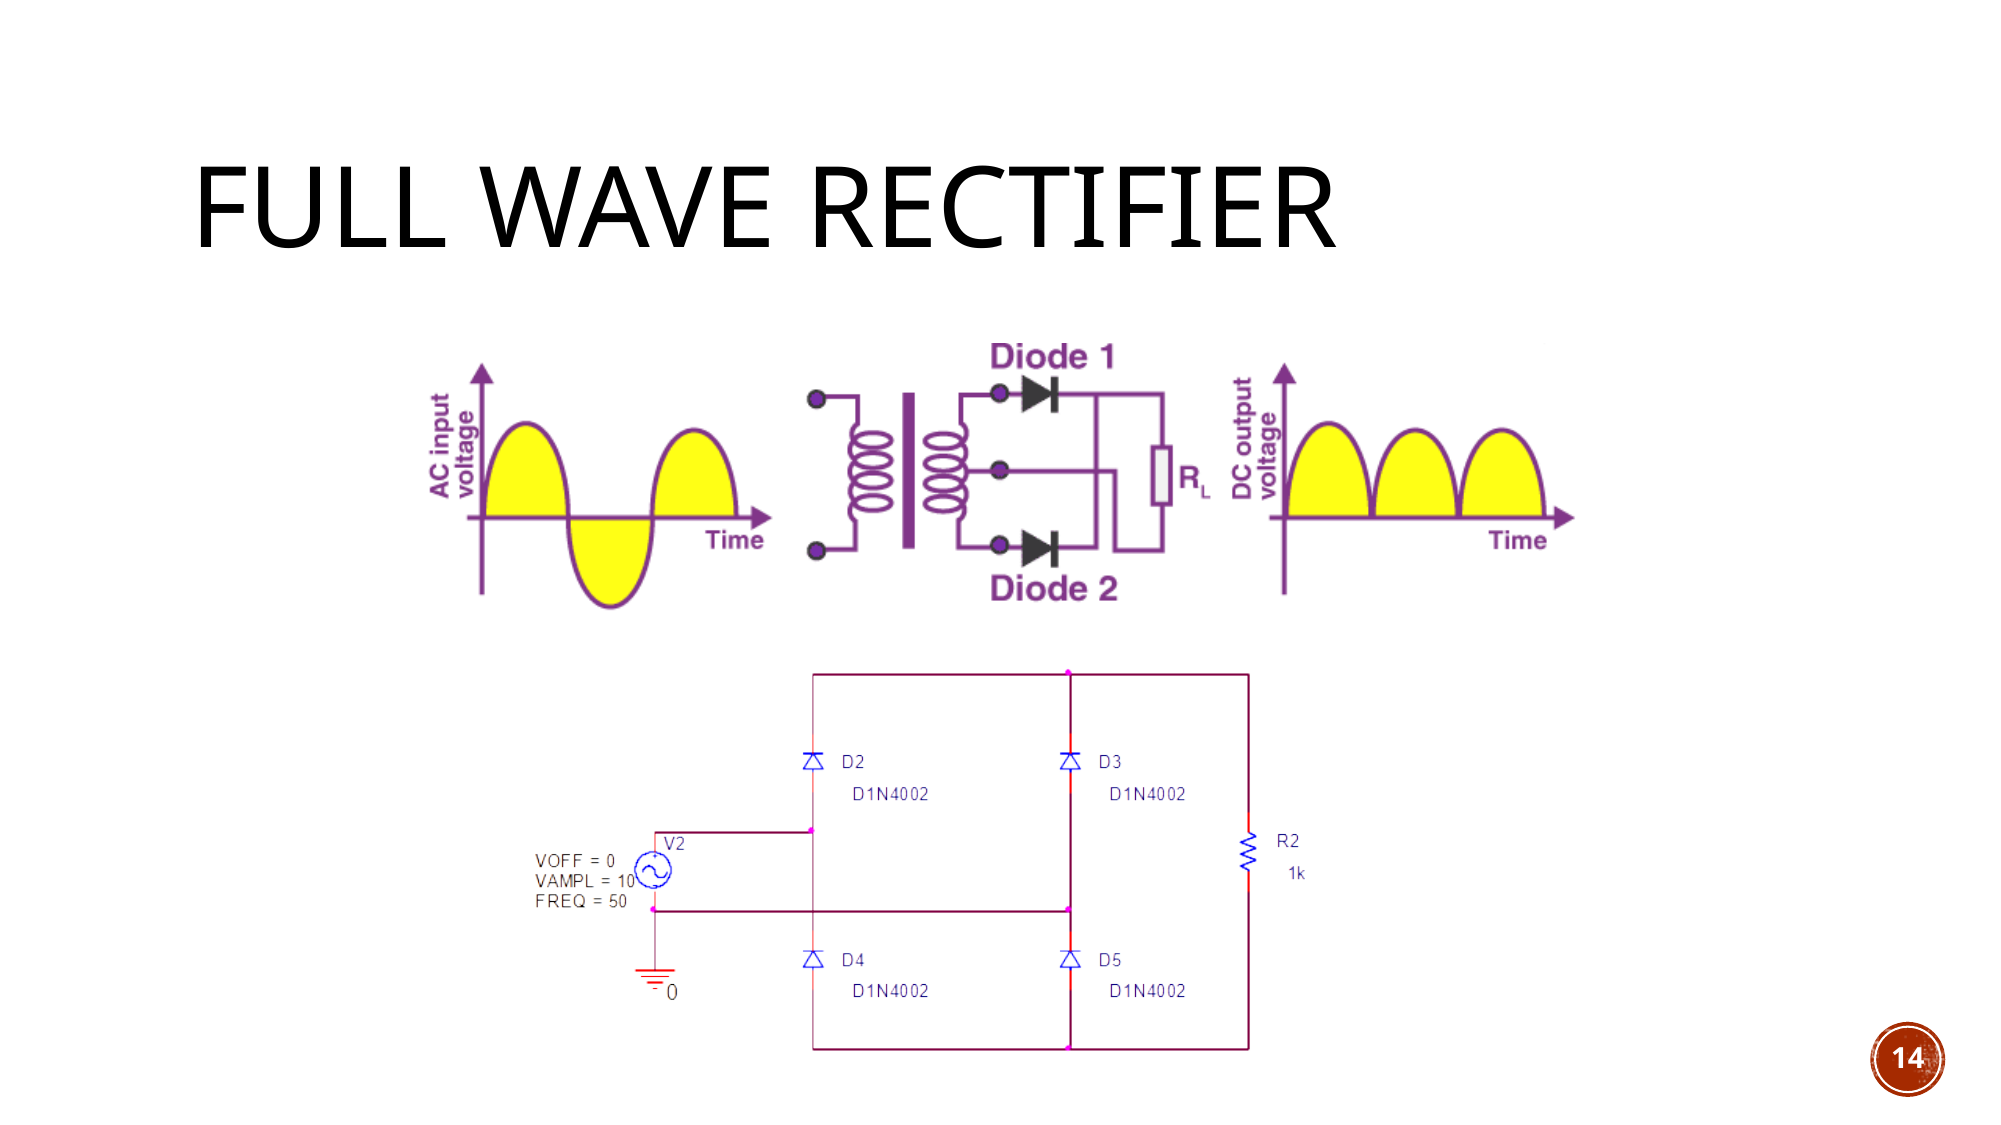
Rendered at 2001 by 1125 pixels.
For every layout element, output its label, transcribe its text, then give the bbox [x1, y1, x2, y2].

picture [413, 343, 1586, 633]
slide_number 14 [1855, 1028, 1961, 1089]
picture [526, 664, 1317, 1059]
title Full wave rectifier [175, 79, 1826, 344]
